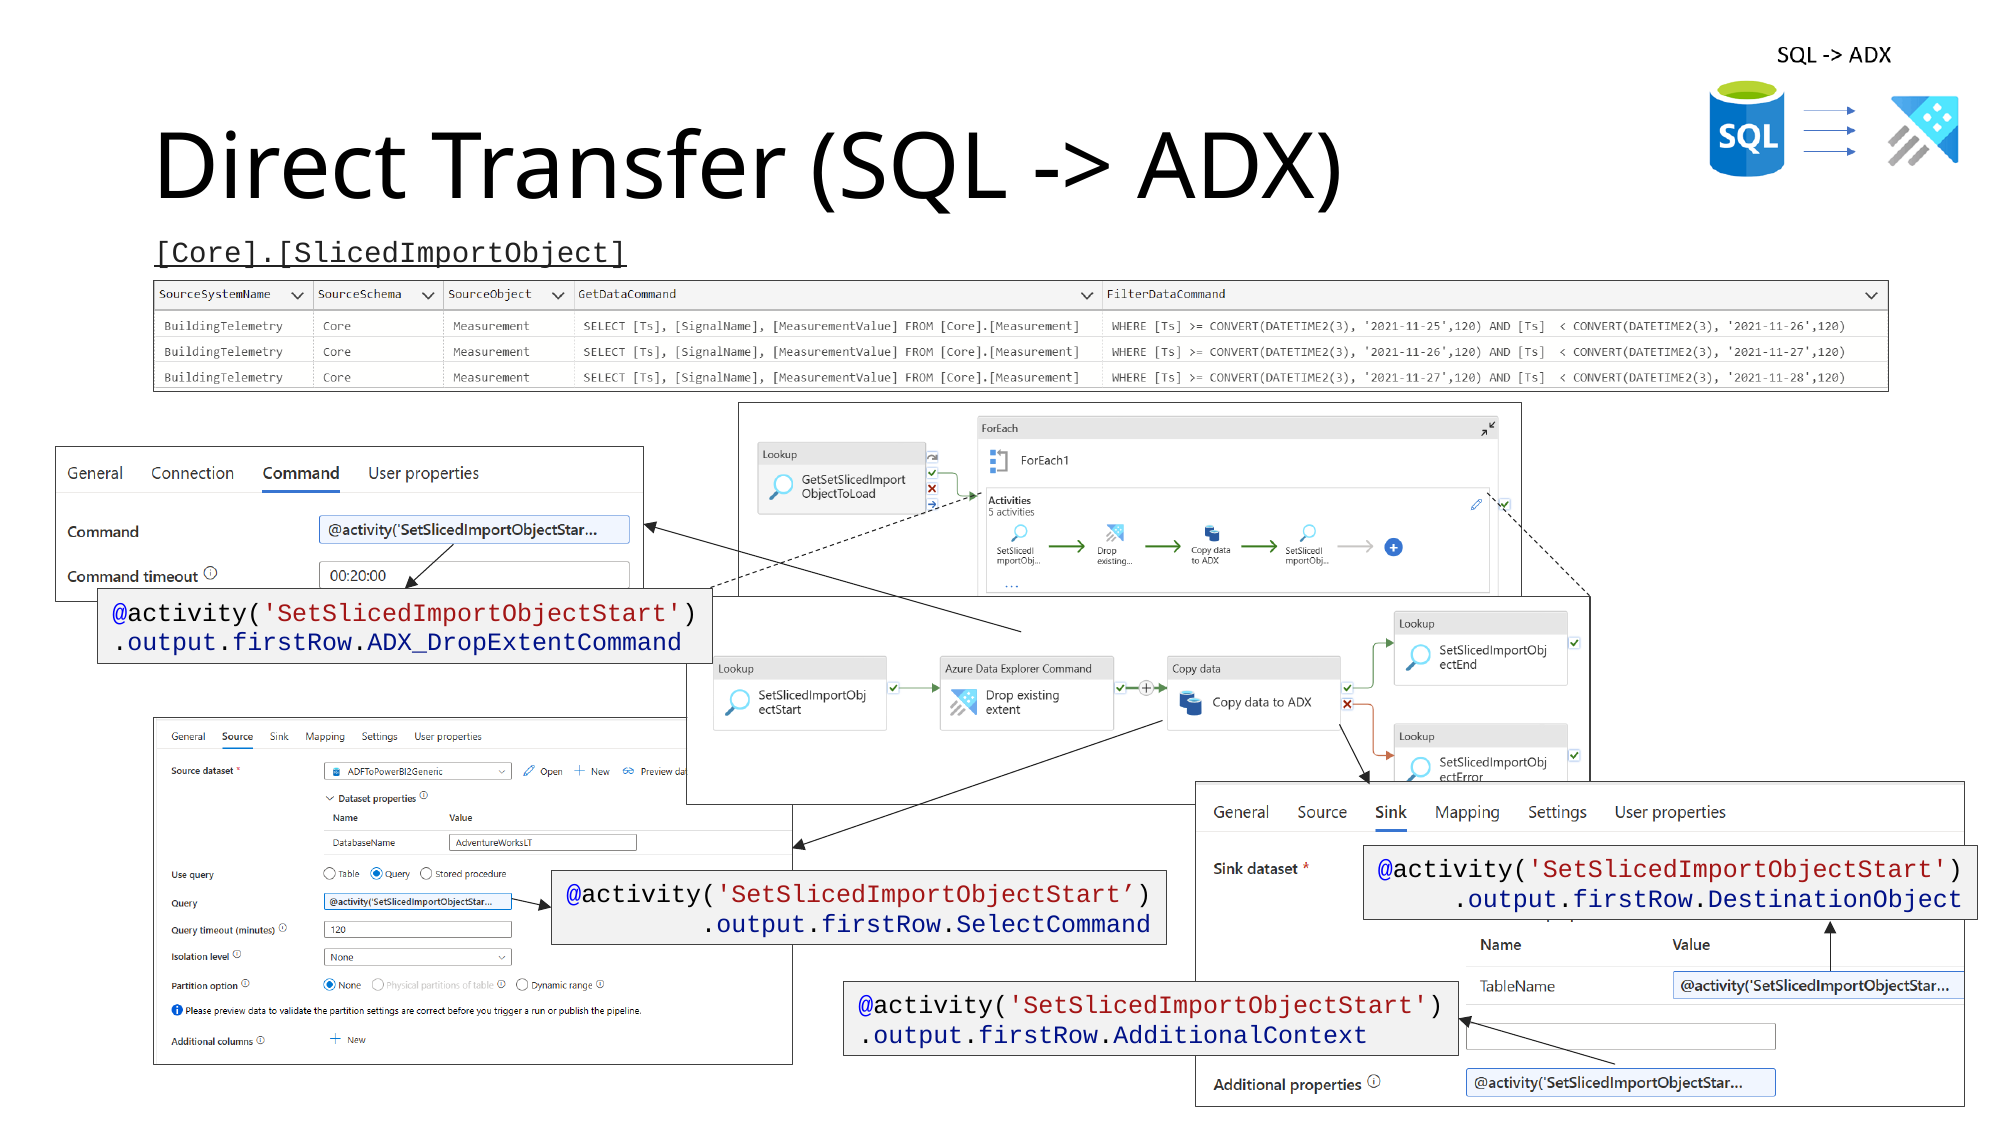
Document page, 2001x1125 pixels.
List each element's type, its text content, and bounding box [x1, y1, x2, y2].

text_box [791, 720, 1163, 849]
text_box @activity('SetSlicedImportObjectStart') .output.firstRow.AdditionalContext [843, 981, 1196, 1056]
text_box @activity('SetSlicedImportObjectStart’) .output.firstRow.SelectCommand [793, 870, 1167, 945]
text_box [Core].[SlicedImportObject] [139, 226, 642, 276]
picture [154, 403, 1964, 1107]
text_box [1487, 492, 1590, 596]
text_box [1339, 724, 1370, 785]
picture [55, 447, 644, 601]
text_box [643, 523, 1022, 632]
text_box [1463, 1018, 1616, 1065]
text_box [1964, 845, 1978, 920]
picture [154, 280, 1889, 391]
picture [1687, 29, 1974, 199]
title Direct Transfer (SQL -> ADX) [137, 59, 1863, 278]
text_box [687, 492, 982, 523]
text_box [511, 898, 547, 908]
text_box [404, 544, 454, 589]
text_box @activity('SetSlicedImportObjectStart') .output.firstRow.ADX_DropExtentCommand [97, 601, 687, 664]
